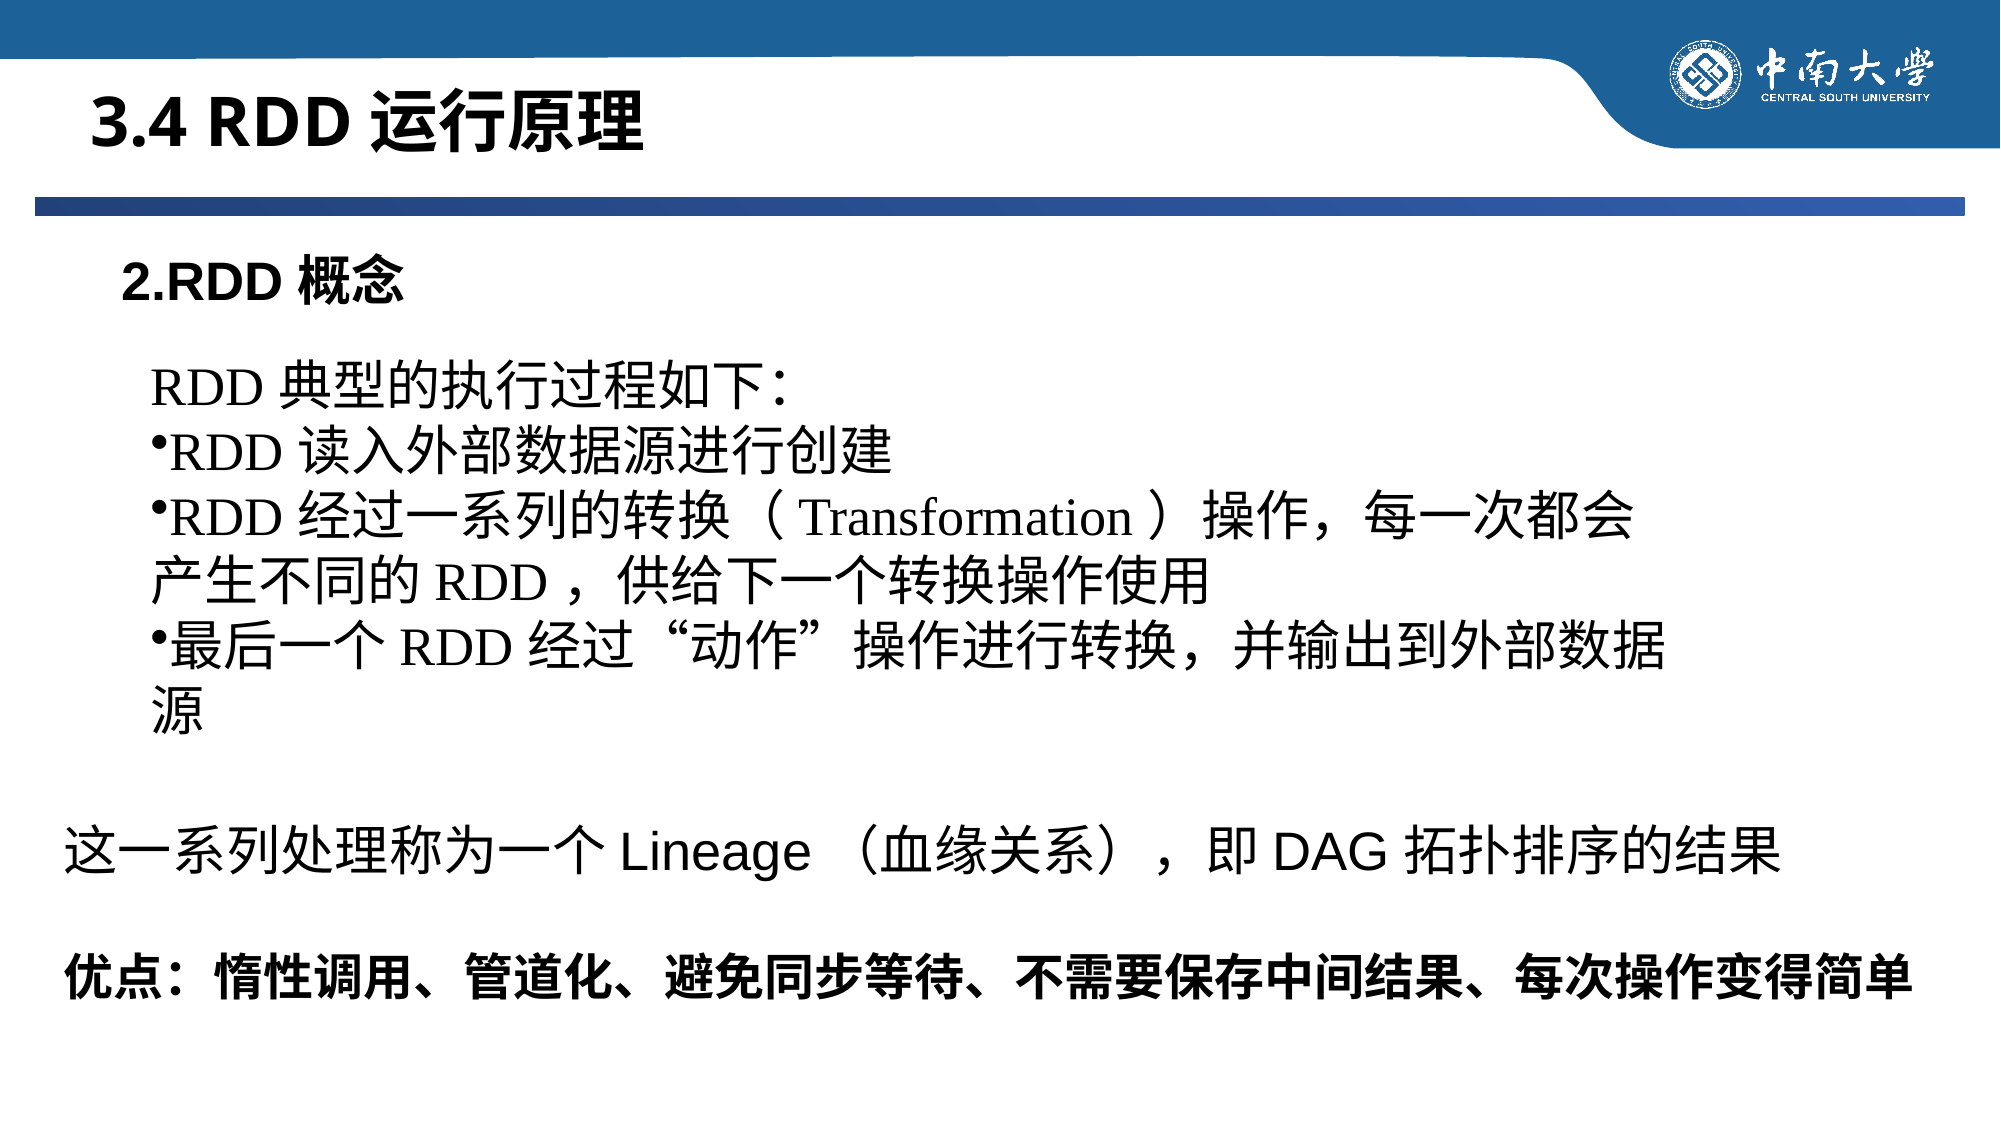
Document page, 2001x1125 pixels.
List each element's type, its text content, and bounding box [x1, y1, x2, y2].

text_box 2.RDD概念 [106, 238, 421, 319]
picture [1659, 34, 1946, 114]
title 3.4 RDD运行原理 [74, 48, 1276, 200]
text_box RDD典型的执行过程如下： RDD读入外部数据源进行创建 RDD经过一系列的转换（Transformation）操作，每一次都会产生不同的RDD，供给下一个转换操作使用 最后一个RDD经过“动作”操作进行转换，并输出到外部数据源 [135, 343, 1691, 749]
text_box 这一系列处理称为一个Lineage（血缘关系），即DAG拓扑排序的结果 优点：惰性调用、管道化、避免同步等待、不需要保存中间结果、每次操作变得简单 [48, 808, 1948, 1014]
